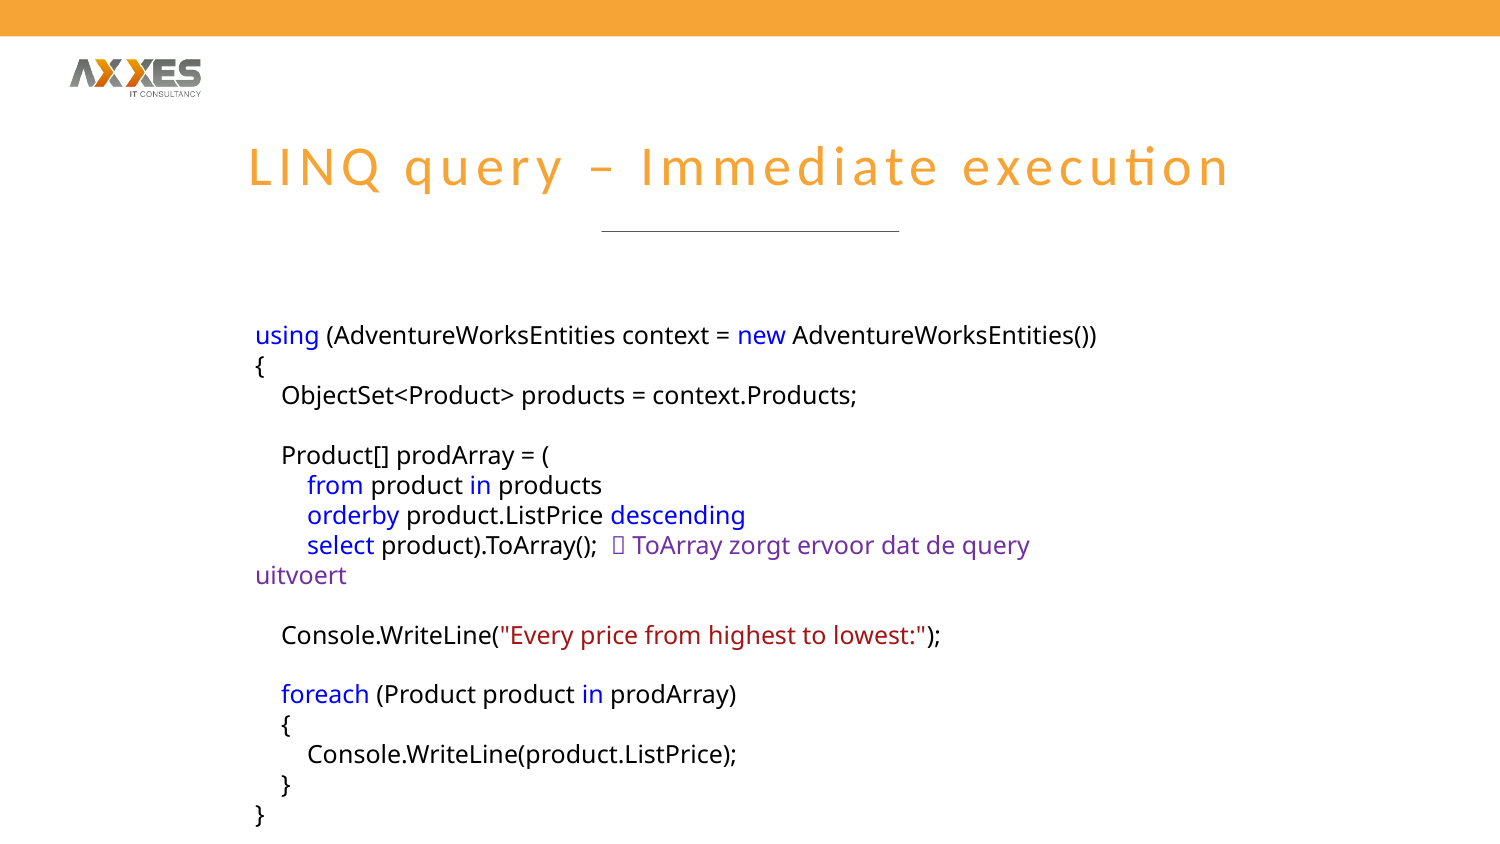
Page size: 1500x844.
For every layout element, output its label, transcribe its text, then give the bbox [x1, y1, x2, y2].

picture [69, 59, 201, 97]
title LINQ query – Immediate execution [200, 119, 1279, 207]
list using (AdventureWorksEntities context = new AdventureWorksEntities()) { ObjectSet<Product> products = context.Products; Product[] prodArray = ( from product in products orderby product.ListPrice descending select product).ToArray();  ToArray zorgt ervoor dat de query uitvoert Console.WriteLine("Every price from highest to lowest:"); foreach (Product product in prodArray) { Console.WriteLine(product.ListPrice); } } [243, 314, 1123, 835]
